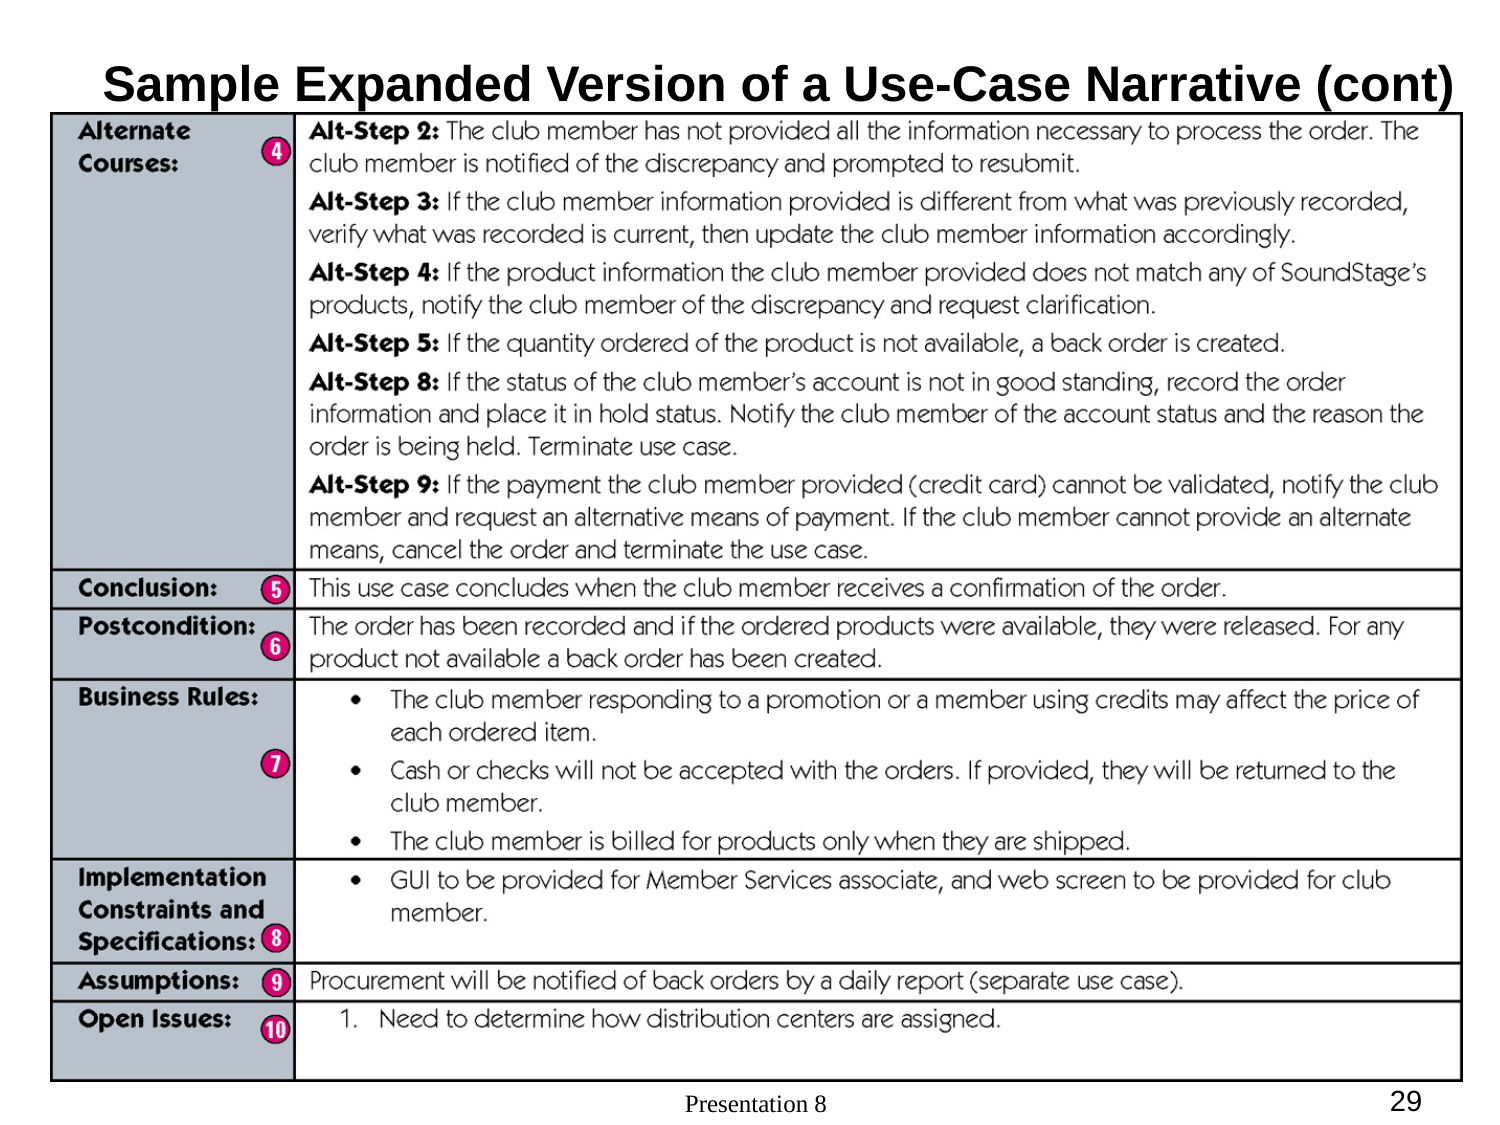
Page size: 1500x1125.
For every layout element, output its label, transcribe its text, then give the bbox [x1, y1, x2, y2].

picture [49, 112, 1463, 1082]
text_box ‹#› [1262, 1090, 1438, 1125]
title Sample Expanded Version of a Use-Case Narrative (cont) [87, 37, 1500, 125]
